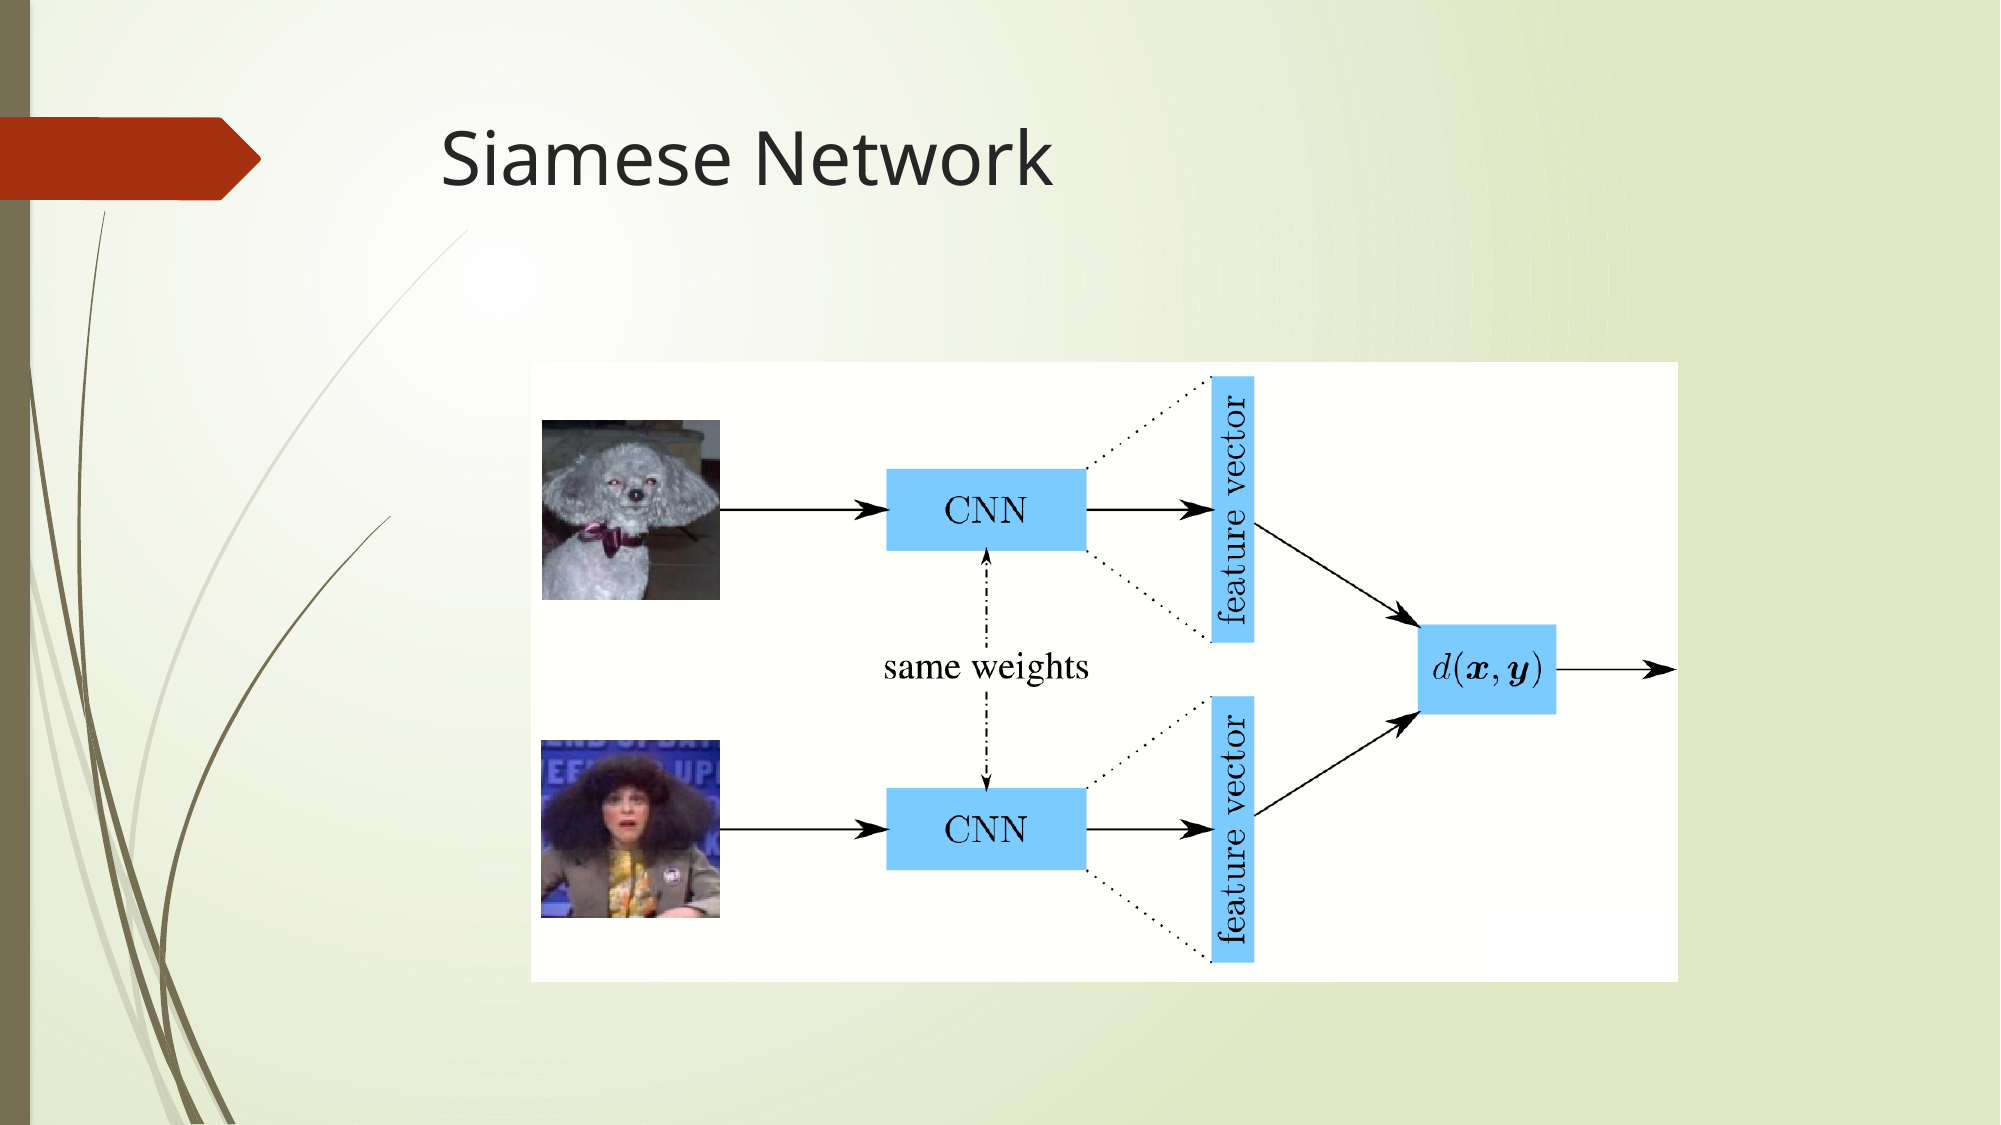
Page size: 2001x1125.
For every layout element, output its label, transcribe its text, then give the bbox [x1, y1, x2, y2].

picture [531, 362, 1679, 982]
title Siamese Network [425, 102, 1888, 313]
